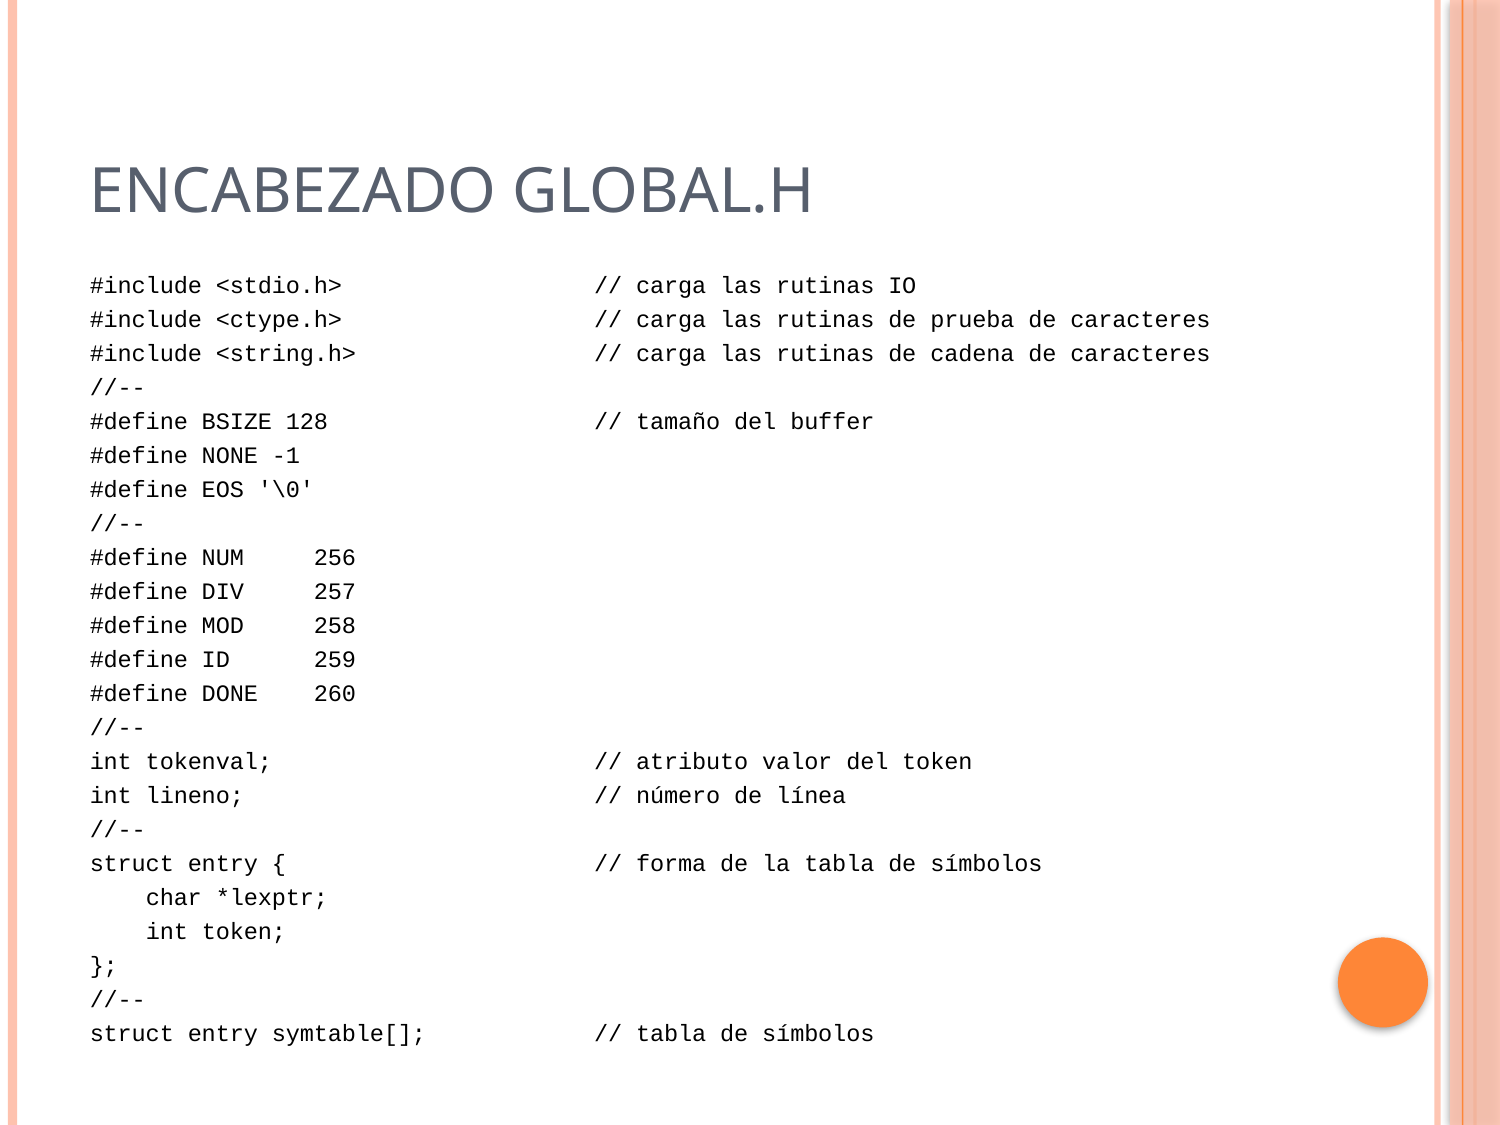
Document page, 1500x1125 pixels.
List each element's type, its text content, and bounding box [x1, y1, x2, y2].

list #include <stdio.h> // carga las rutinas IO #include <ctype.h> // carga las rutinas de prueba de caracteres #include <string.h> // carga las rutinas de cadena de caracteres //-- #define BSIZE 128 // tamaño del buffer #define NONE -1 #define EOS '\0' //-- #define NUM 256 #define DIV 257 #define MOD 258 #define ID 259 #define DONE 260 //-- int tokenval; // atributo valor del token int lineno; // número de línea //-- struct entry { // forma de la tabla de símbolos char *lexptr; int token; }; //-- struct entry symtable[]; // tabla de símbolos [75, 262, 1300, 1062]
title Encabezado global.h [75, 45, 1300, 233]
